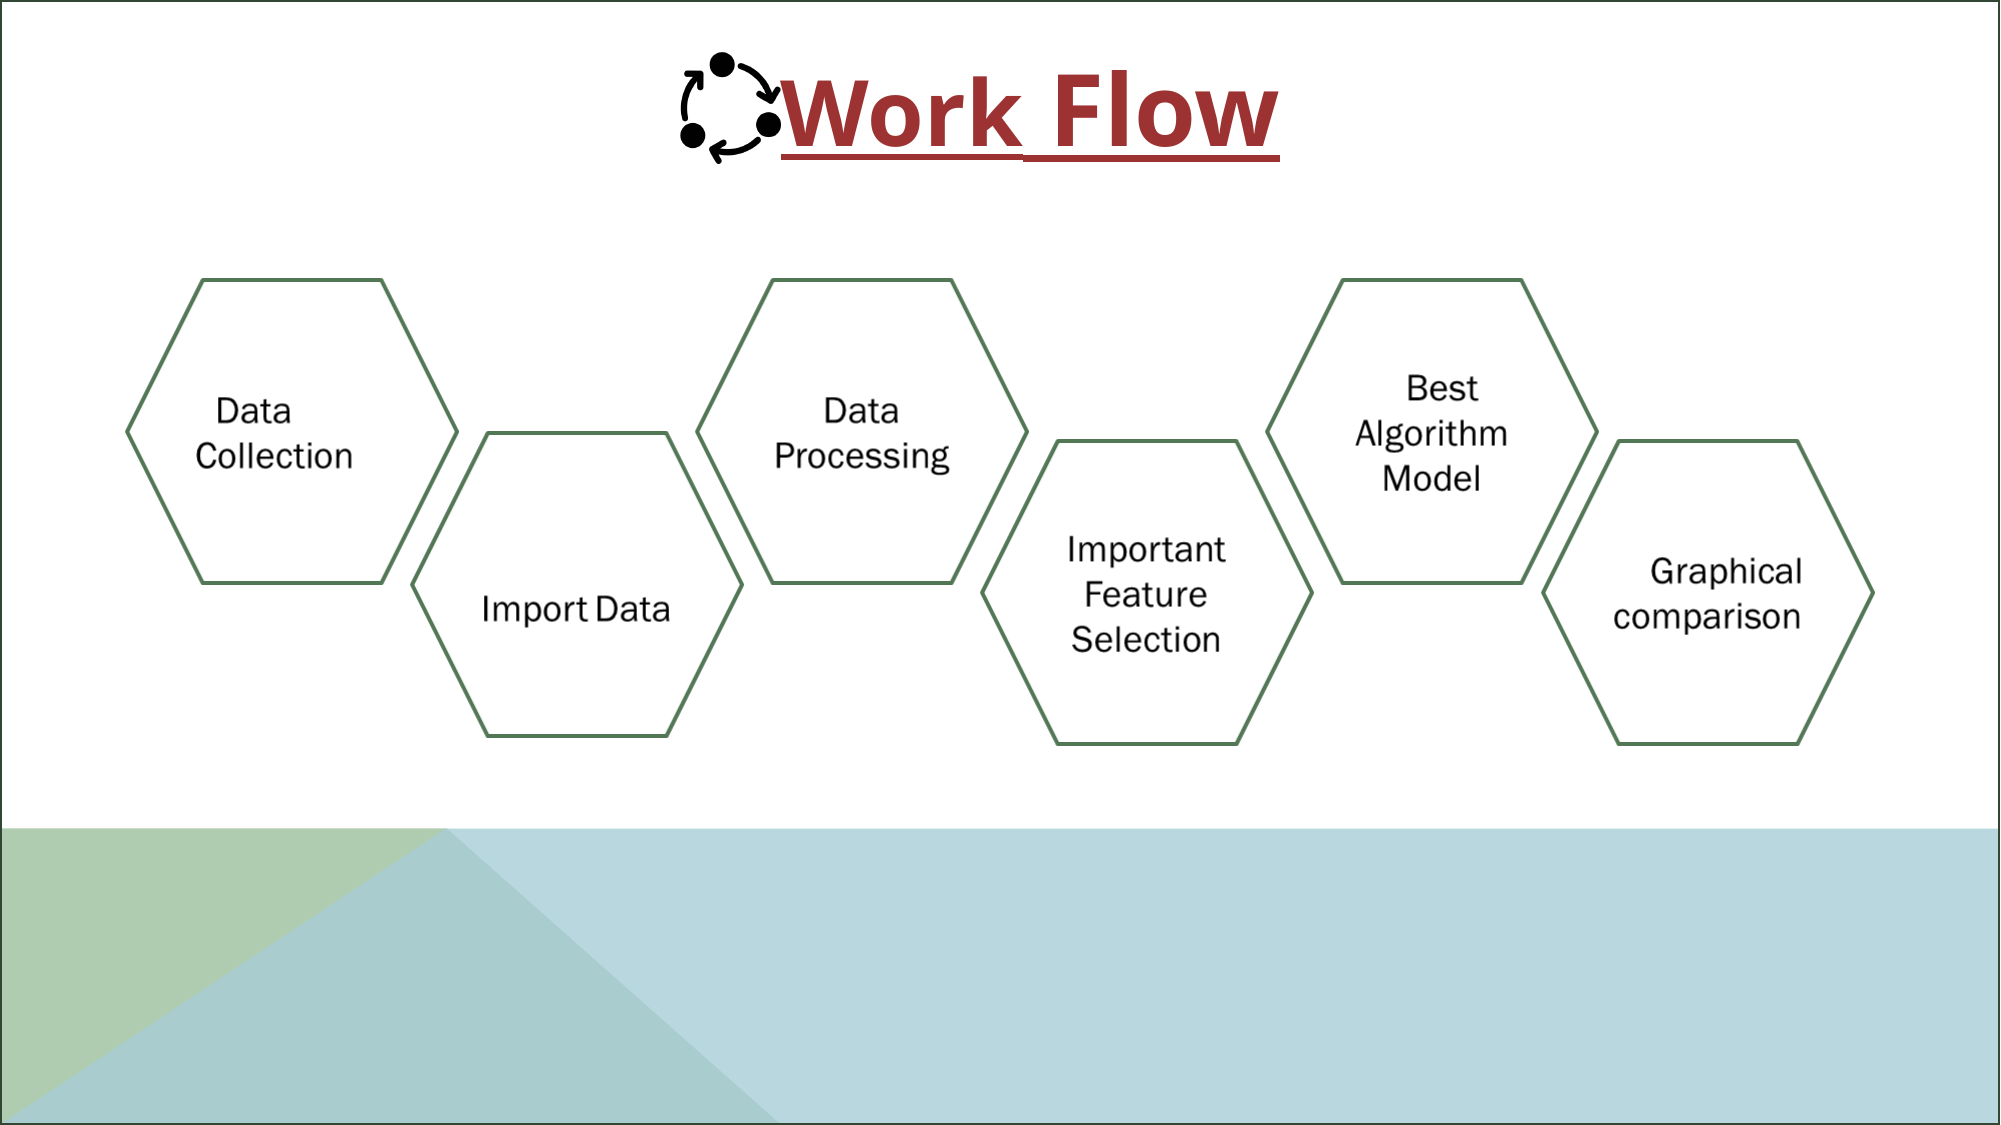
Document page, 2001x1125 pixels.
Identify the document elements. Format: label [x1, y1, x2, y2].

picture [124, 278, 1875, 746]
text_box [0, 0, 2000, 1125]
picture [651, 32, 803, 183]
